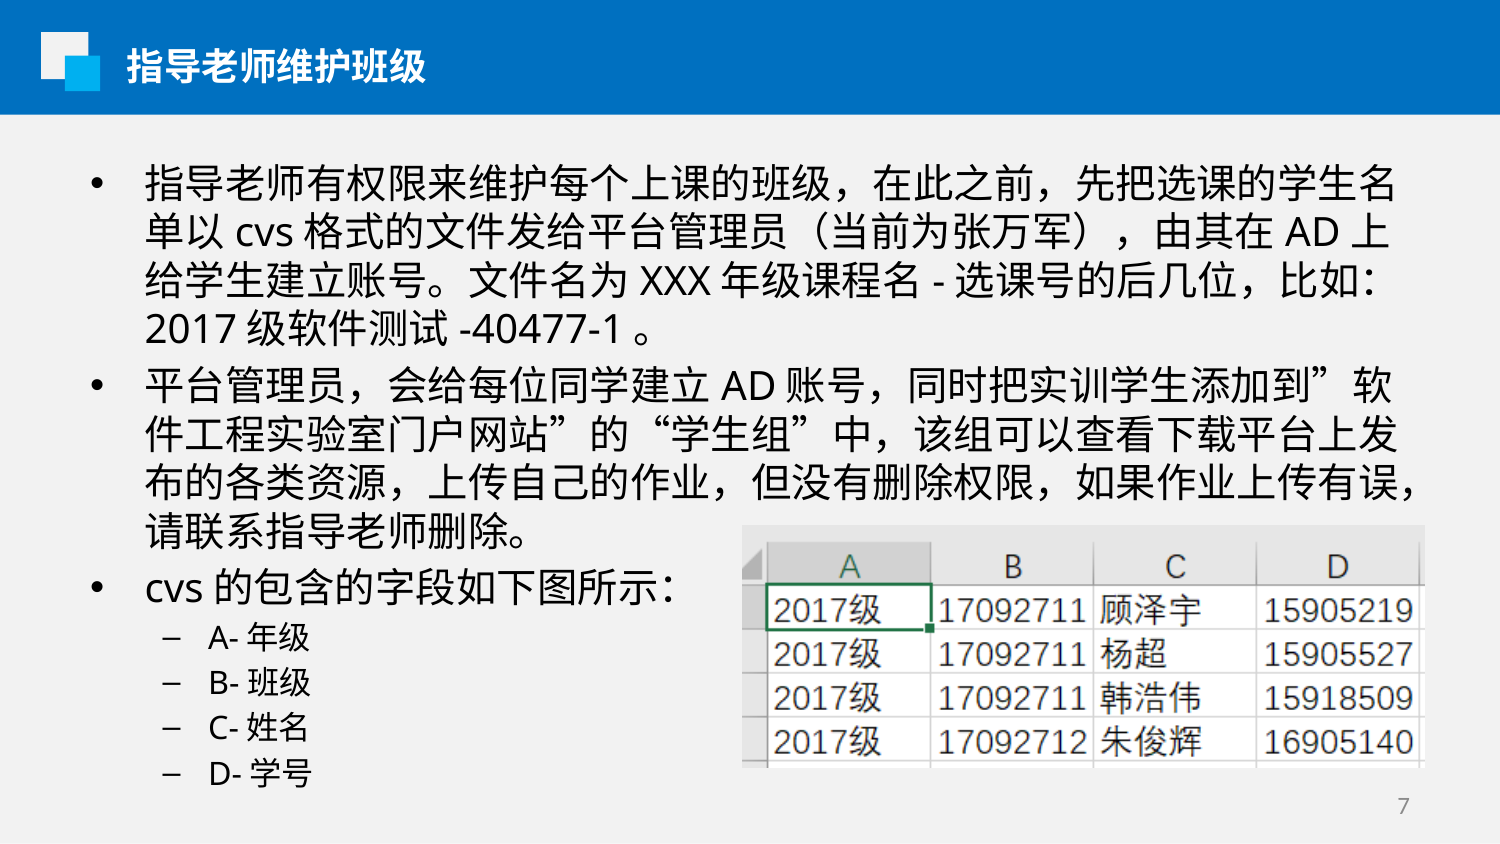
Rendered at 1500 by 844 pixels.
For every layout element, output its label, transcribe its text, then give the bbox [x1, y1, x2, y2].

slide_number 7 [1074, 800, 1425, 827]
list 指导老师有权限来维护每个上课的班级，在此之前，先把选课的学生名单以cvs格式的文件发给平台管理员（当前为张万军），由其在AD上给学生建立账号。文件名为XXX年级课程名-选课号的后几位，比如：2017级软件测试-40477-1。 平台管理员，会给每位同学建立AD账号，同时把实训学生添加到”软件工程实验室门户网站”的“学生组”中，该组可以查看下载平台上发布的各类资源，上传自己的作业，但没有删除权限，如果作业上传有误，请联系指导老师删除。 cvs的包含的字段如下图所示： A-年级 B-班级 C-姓名 D-学号 [75, 150, 1436, 800]
text_box 指导老师维护班级 [112, 35, 715, 96]
text_box [0, 0, 1500, 117]
text_box [39, 30, 91, 81]
picture [742, 524, 1425, 768]
text_box [63, 54, 102, 93]
